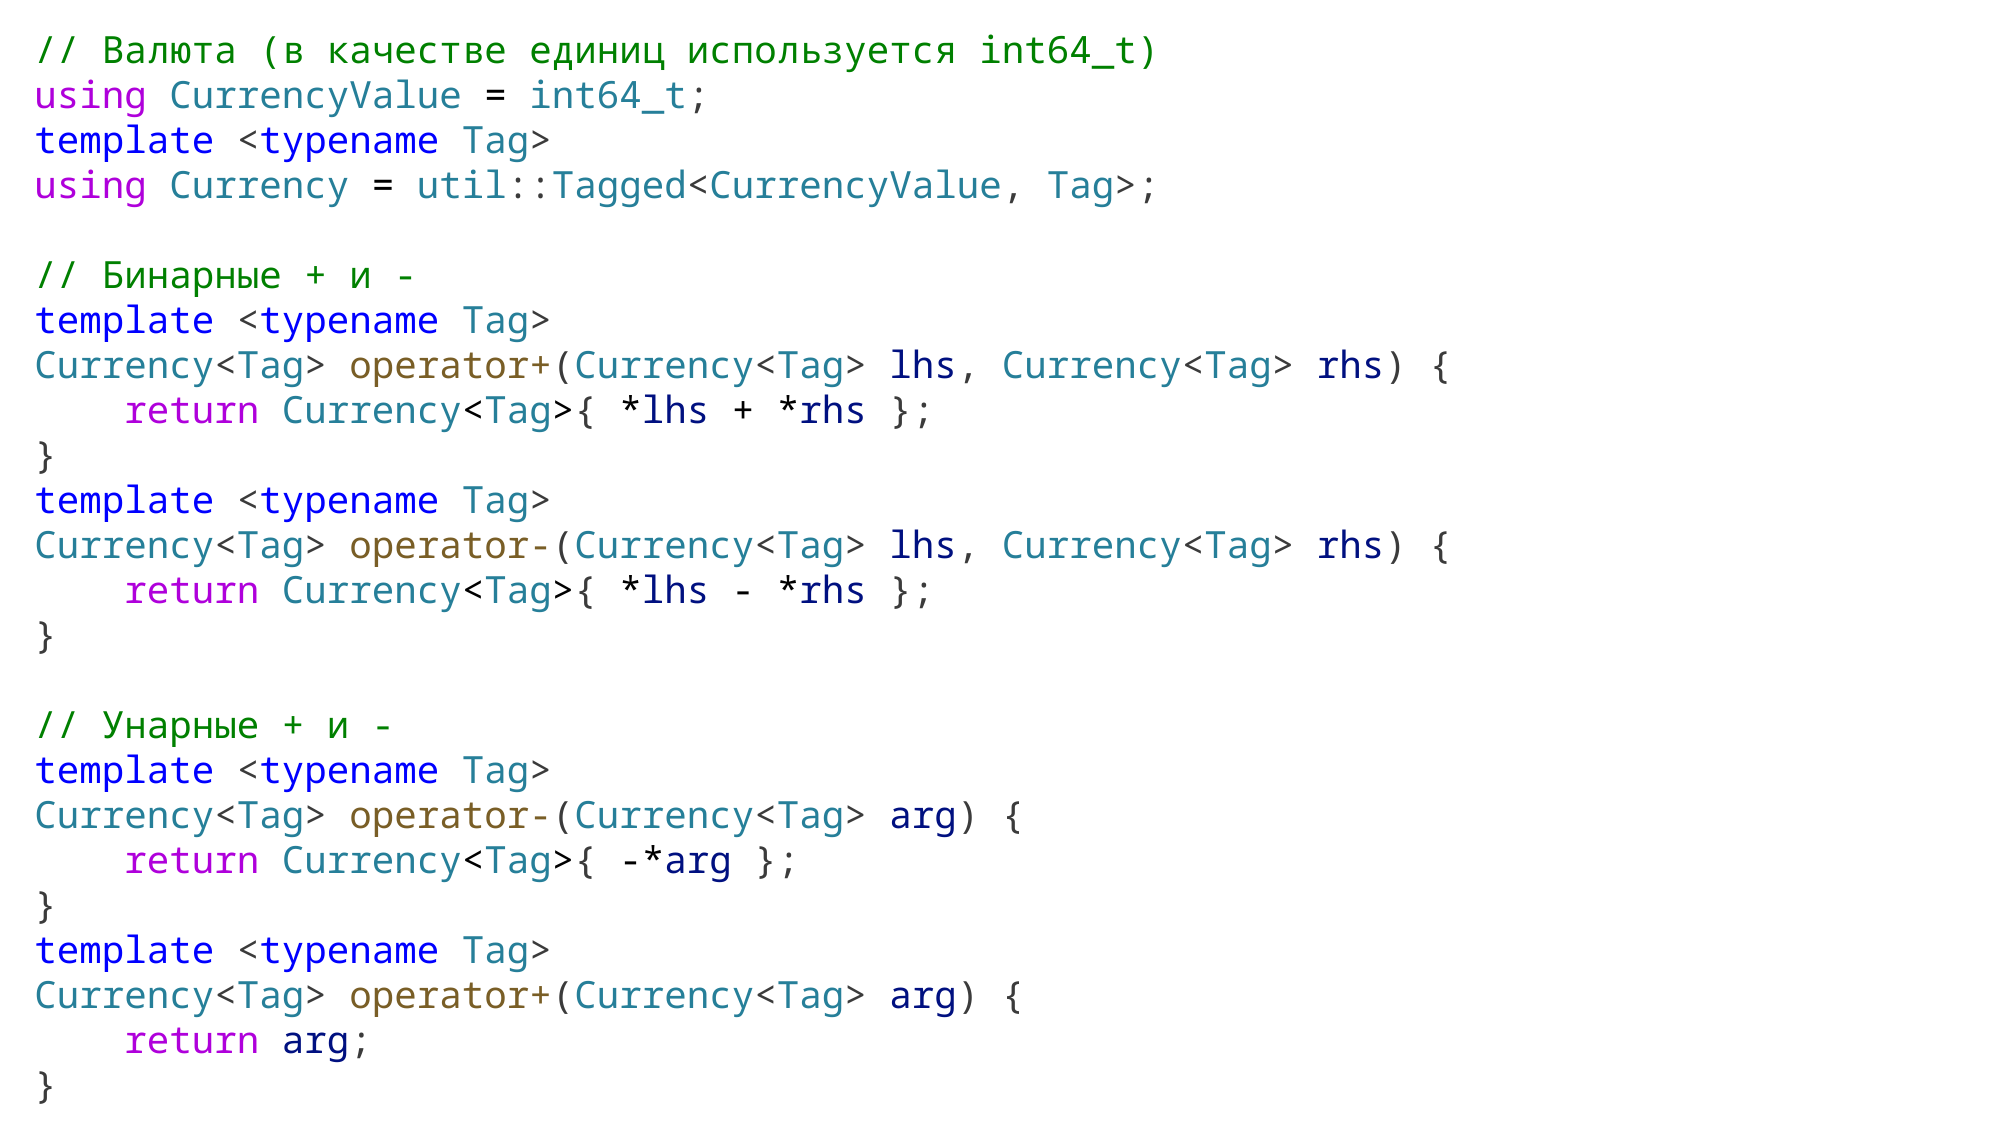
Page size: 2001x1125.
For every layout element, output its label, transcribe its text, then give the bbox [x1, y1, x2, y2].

text_box // Валюта (в качестве единиц используется int64_t) using CurrencyValue = int64_t; template <typename Tag> using Currency = util::Tagged<CurrencyValue, Tag>; // Бинарные + и - template <typename Tag> Currency<Tag> operator+(Currency<Tag> lhs, Currency<Tag> rhs) { return Currency<Tag>{ *lhs + *rhs }; } template <typename Tag> Currency<Tag> operator-(Currency<Tag> lhs, Currency<Tag> rhs) { return Currency<Tag>{ *lhs - *rhs }; } // Унарные + и - template <typename Tag> Currency<Tag> operator-(Currency<Tag> arg) { return Currency<Tag>{ -*arg }; } template <typename Tag> Currency<Tag> operator+(Currency<Tag> arg) { return arg; } [19, 19, 1804, 1114]
